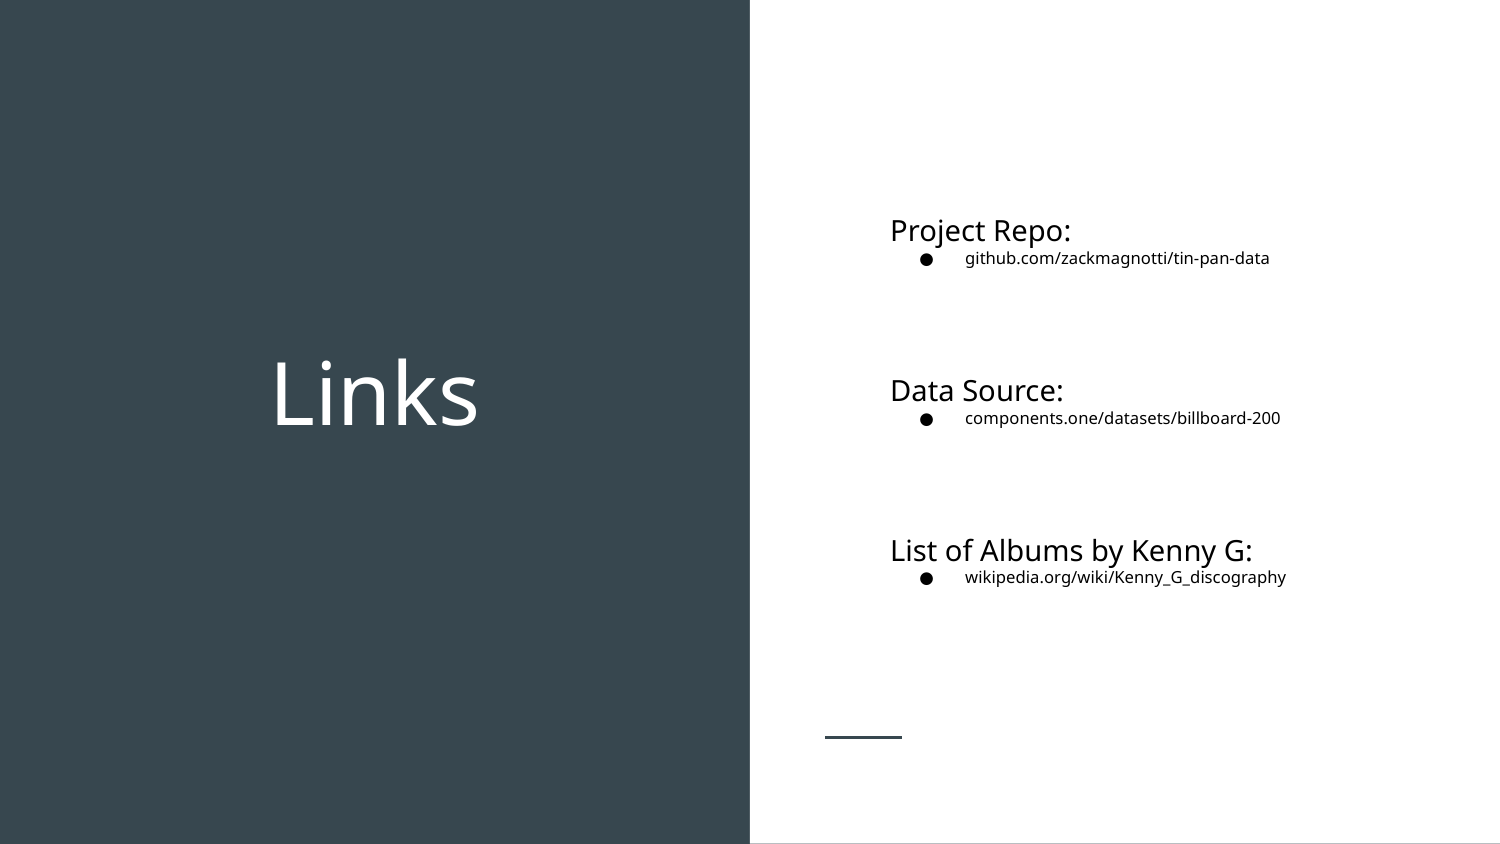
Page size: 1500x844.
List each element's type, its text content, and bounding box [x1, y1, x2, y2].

title Links [43, 177, 708, 458]
text_box Project Repo: github.com/zackmagnotti/tin-pan-data Data Source: components.one/datasets/billboard-200 List of Albums by Kenny G: wikipedia.org/wiki/Kenny_G_discography [875, 197, 1361, 646]
